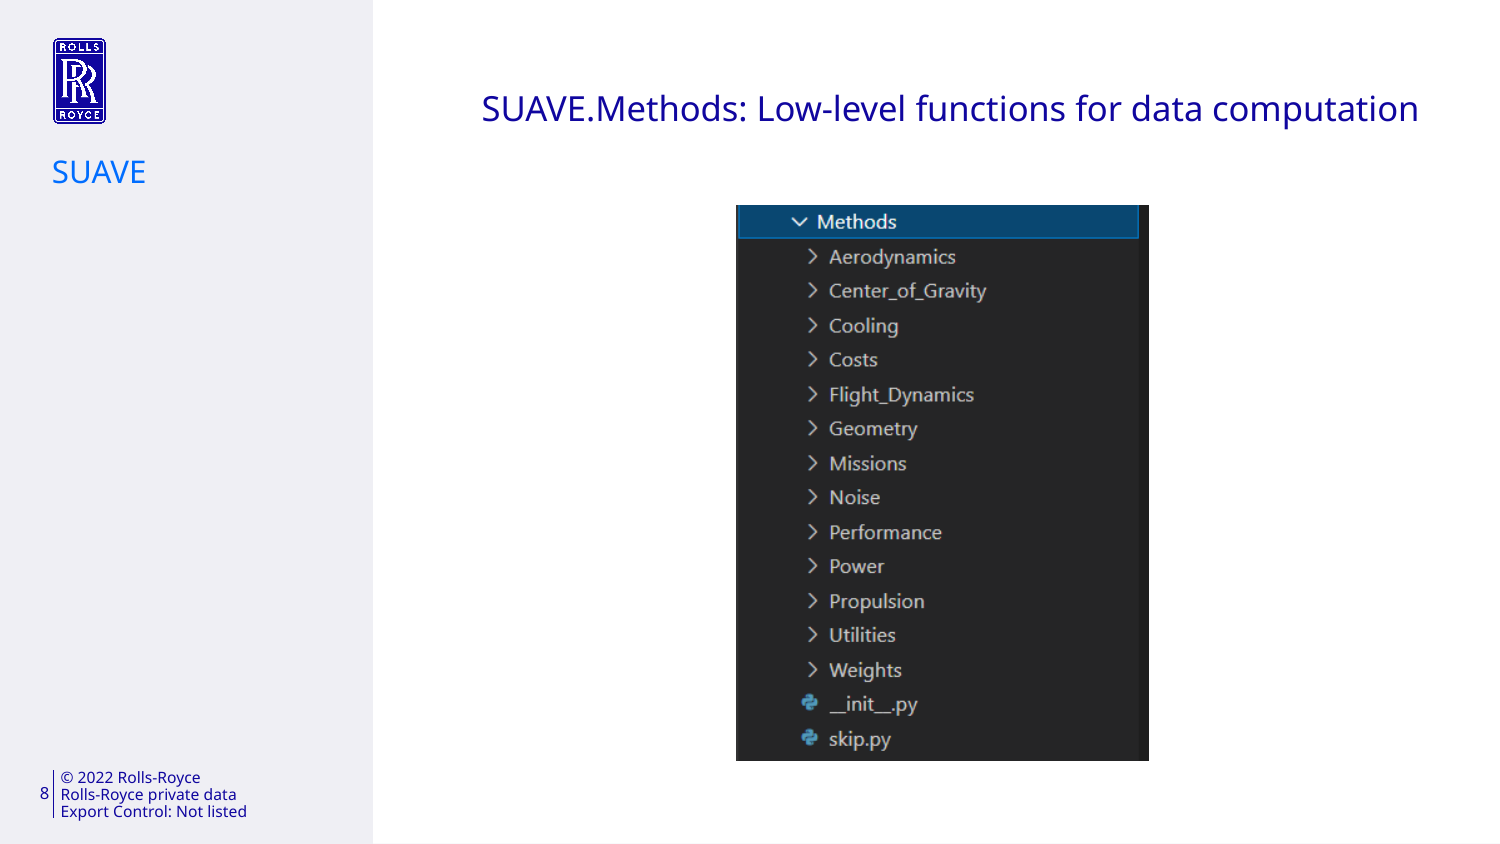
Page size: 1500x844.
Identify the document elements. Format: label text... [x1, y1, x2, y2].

picture [736, 205, 1149, 762]
list SUAVE [36, 148, 330, 306]
picture [53, 38, 106, 124]
title SUAVE.Methods: Low-level functions for data computation [481, 91, 1440, 206]
